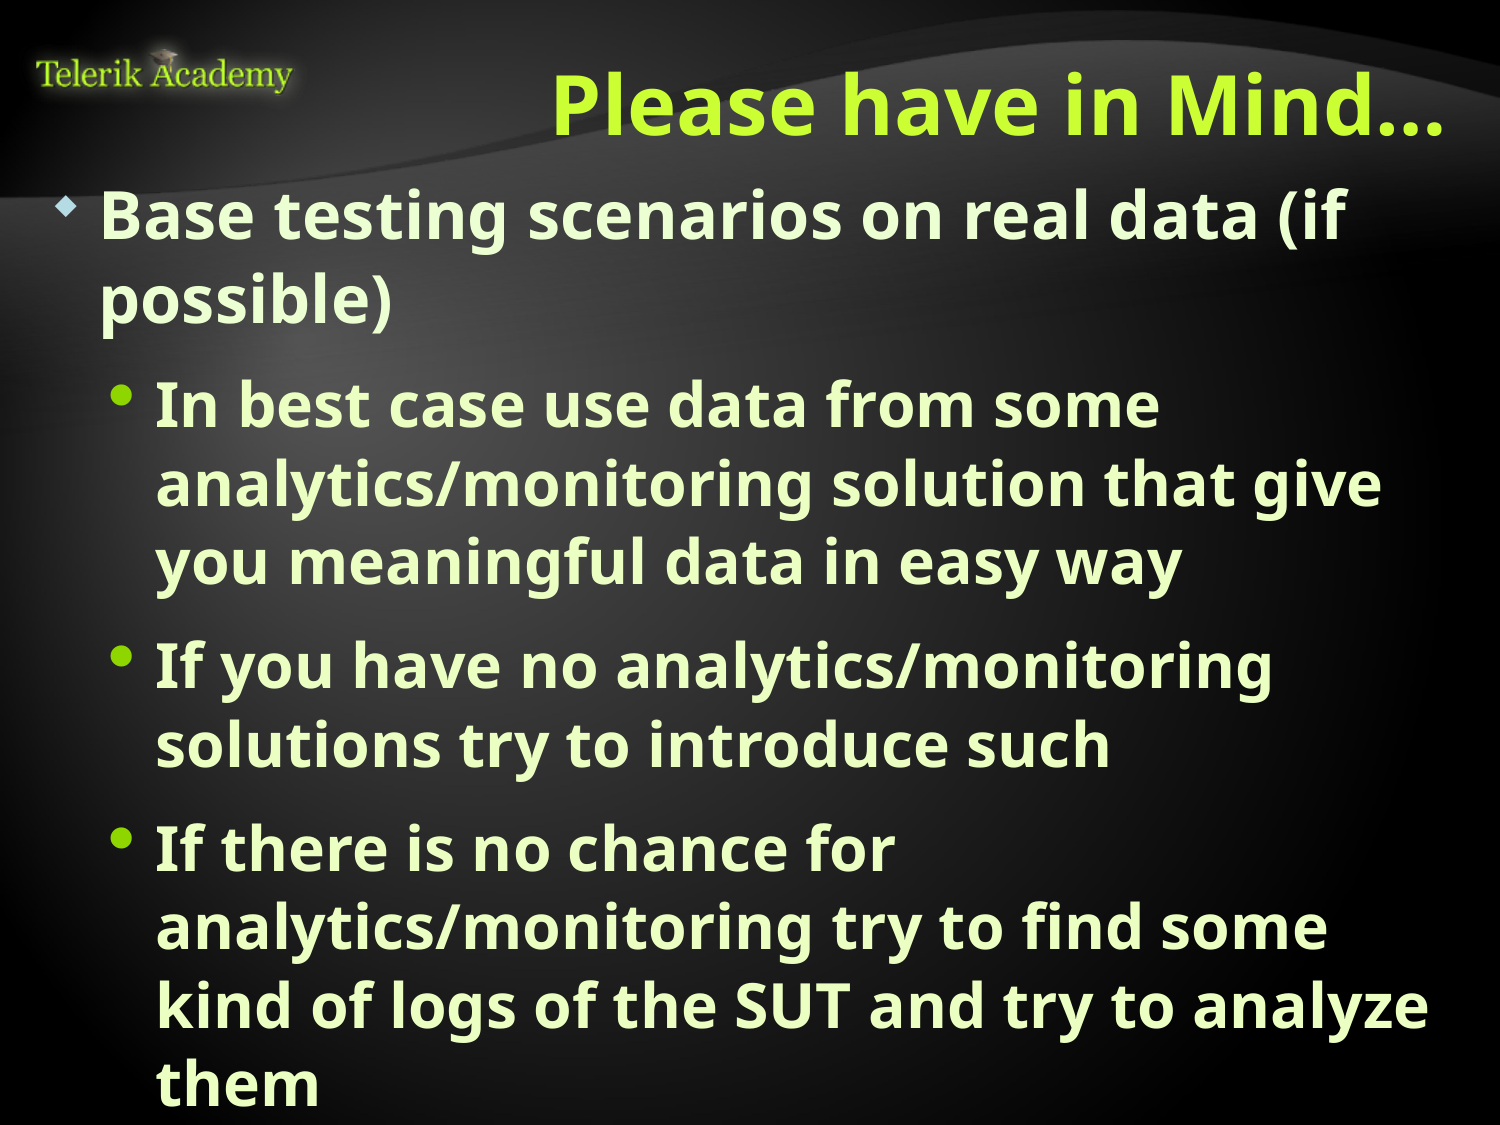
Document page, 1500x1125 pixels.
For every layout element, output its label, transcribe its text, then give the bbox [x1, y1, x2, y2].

list Base testing scenarios on real data (if possible) In best case use data from some analytics/monitoring solution that give you meaningful data in easy way If you have no analytics/monitoring solutions try to introduce such If there is no chance for analytics/monitoring try to find some kind of logs of the SUT and try to analyze them Guess only as a last resort [37, 161, 1463, 1078]
picture [0, 0, 1500, 1125]
text_box Please have in Mind… [300, 35, 1463, 161]
